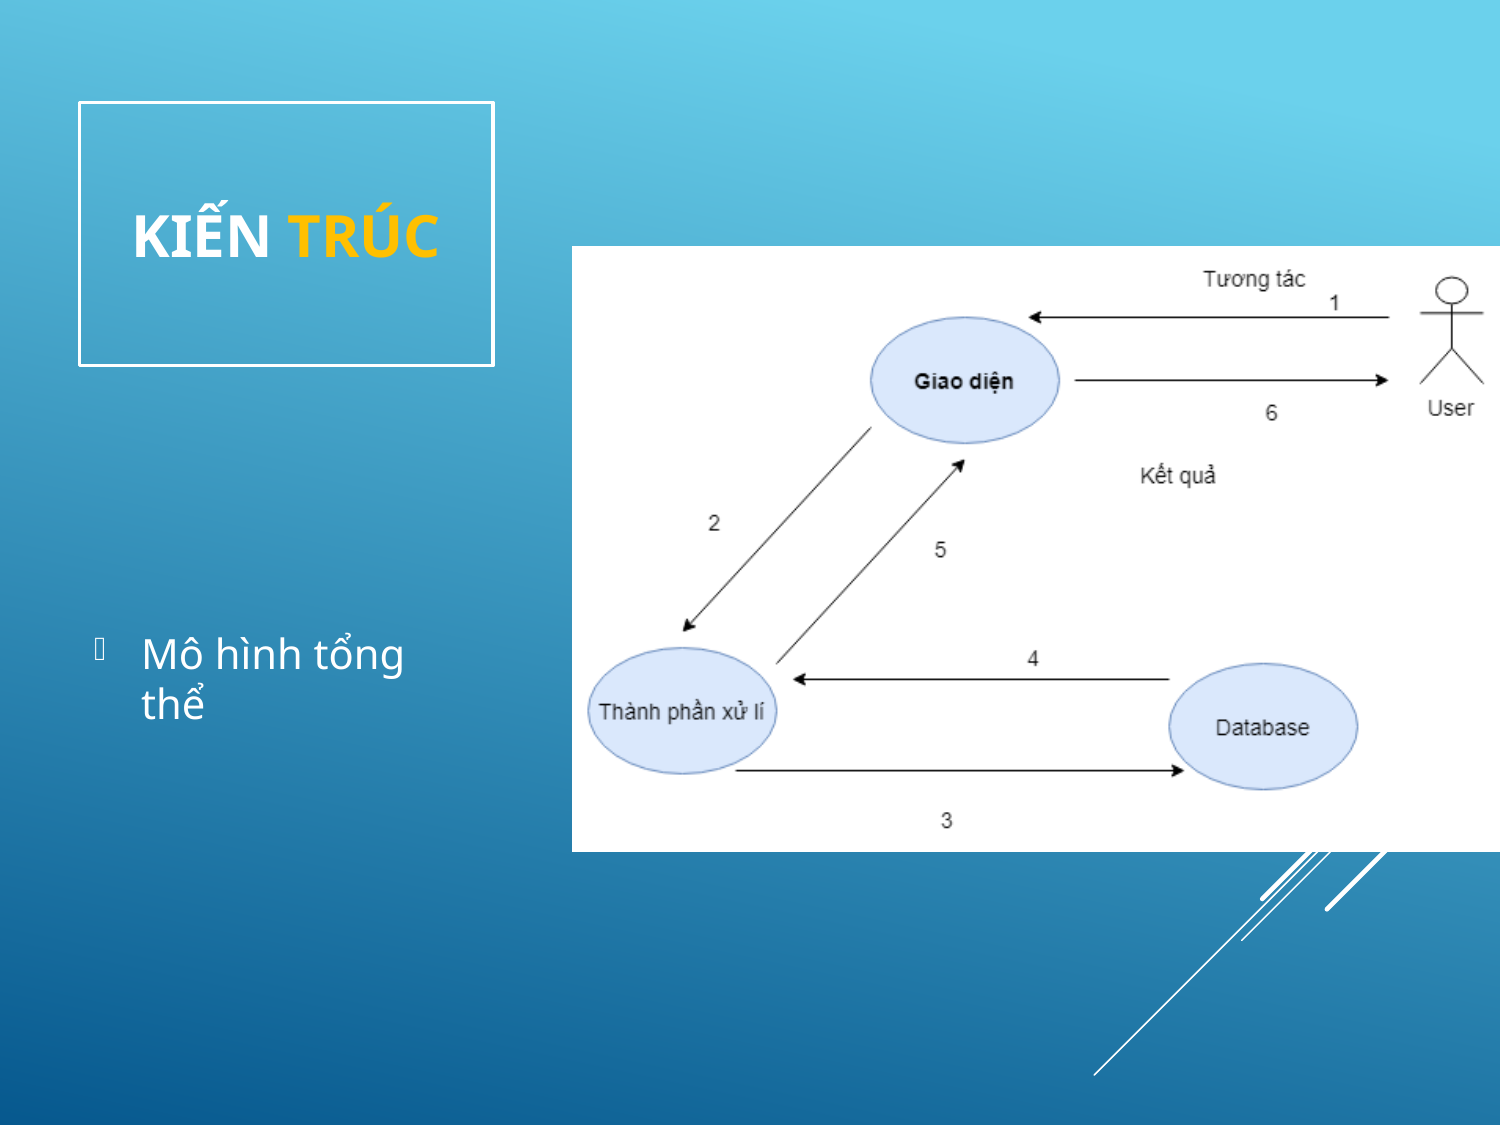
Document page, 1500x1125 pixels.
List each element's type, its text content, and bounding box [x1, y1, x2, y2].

list Mô hình tổng thể [79, 432, 493, 994]
title Kiến trúc [79, 102, 493, 366]
picture [571, 246, 1500, 853]
